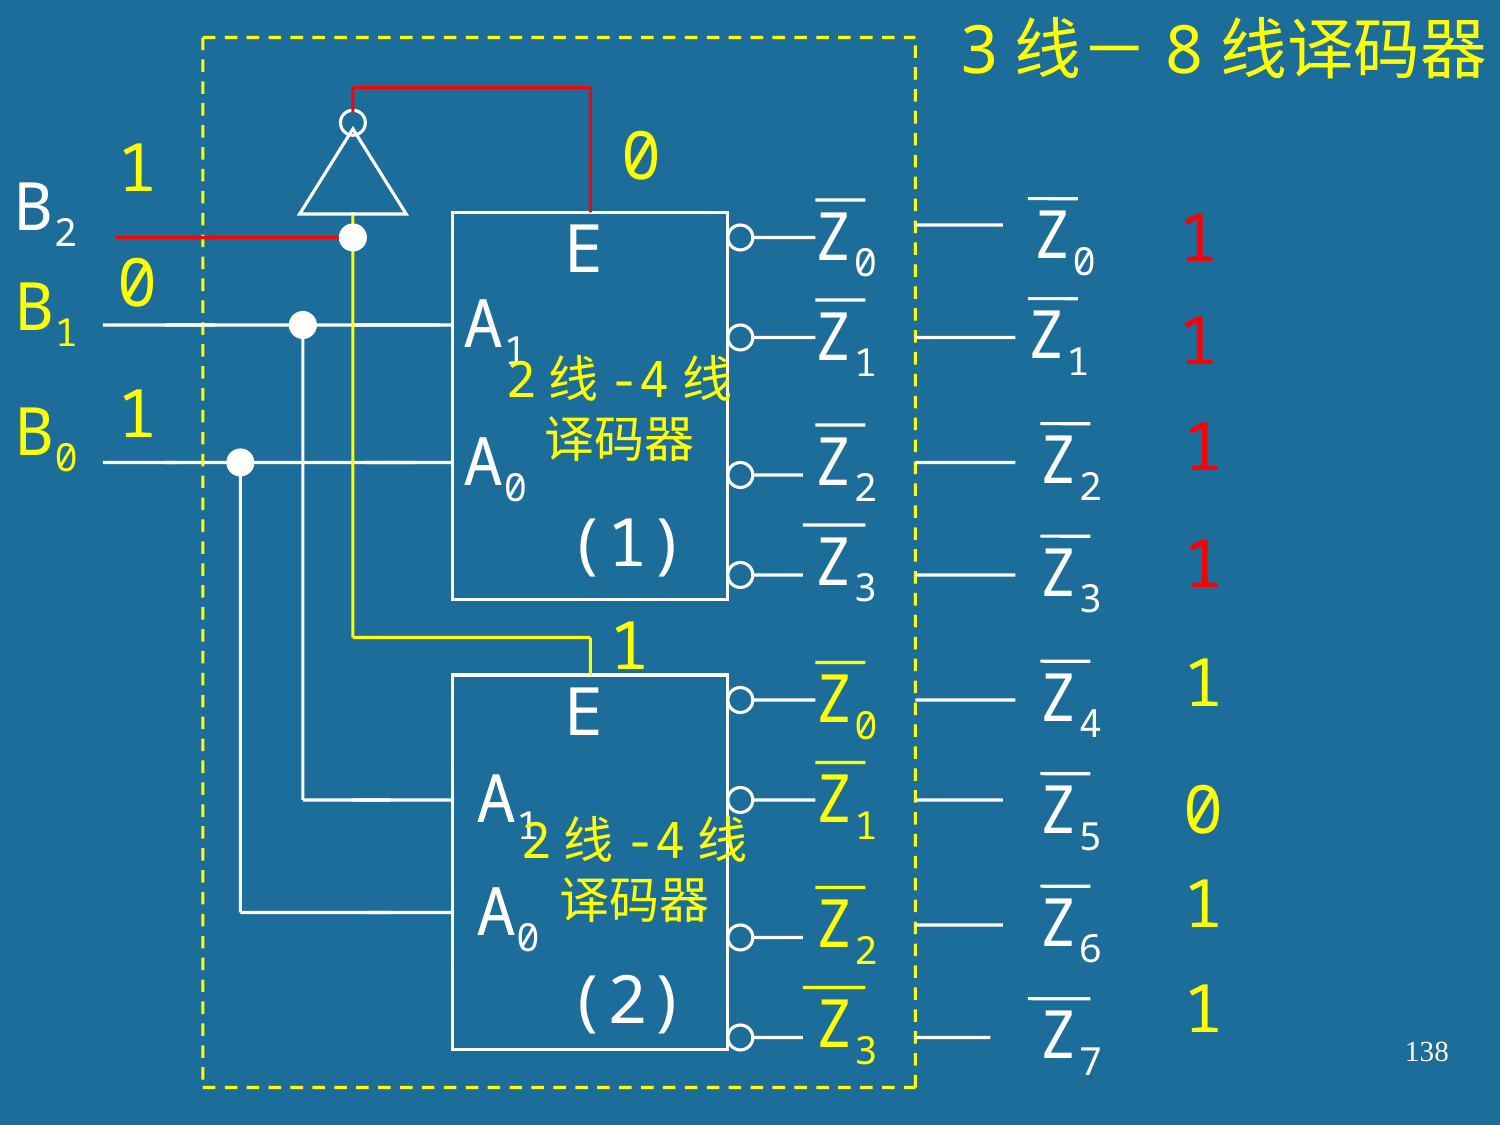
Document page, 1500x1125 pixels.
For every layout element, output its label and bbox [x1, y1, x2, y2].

text_box [1024, 872, 1117, 978]
text_box [915, 924, 1003, 932]
slide_number [1151, 1025, 1465, 1100]
text_box [1024, 522, 1117, 628]
text_box [915, 457, 1016, 464]
text_box [1024, 647, 1117, 753]
text_box [1163, 290, 1234, 386]
text_box [1169, 396, 1239, 491]
text_box [944, 0, 1500, 95]
text_box [1163, 187, 1234, 283]
text_box [202, 37, 210, 44]
text_box [915, 223, 1003, 230]
text_box [1171, 632, 1237, 1055]
text_box [1169, 513, 1239, 609]
text_box [1024, 984, 1117, 1091]
text_box [915, 568, 1016, 576]
text_box [0, 87, 893, 1080]
text_box [1024, 759, 1117, 866]
text_box [915, 184, 1111, 391]
text_box [1024, 409, 1117, 516]
text_box [102, 117, 173, 212]
text_box [915, 1036, 991, 1043]
